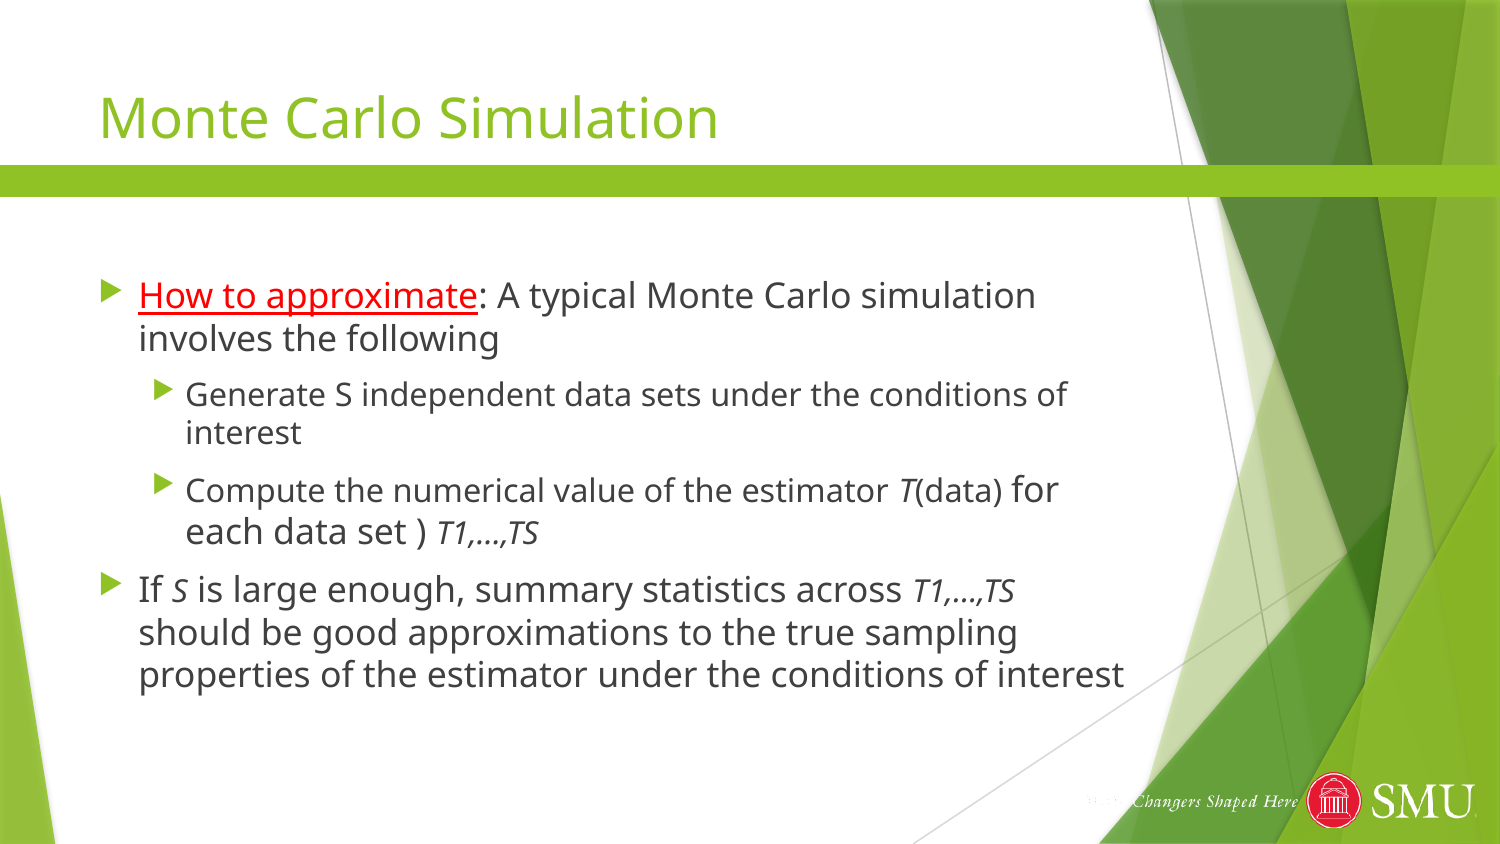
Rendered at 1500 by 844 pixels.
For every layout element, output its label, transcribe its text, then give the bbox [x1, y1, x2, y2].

list How to approximate: A typical Monte Carlo simulation involves the following Generate S independent data sets under the conditions of interest Compute the numerical value of the estimator T(data) for each data set ) T1,…,TS If S is large enough, summary statistics across T1,…,TS should be good approximations to the true sampling properties of the estimator under the conditions of interest [83, 265, 1141, 744]
title Monte Carlo Simulation [83, 75, 1141, 238]
